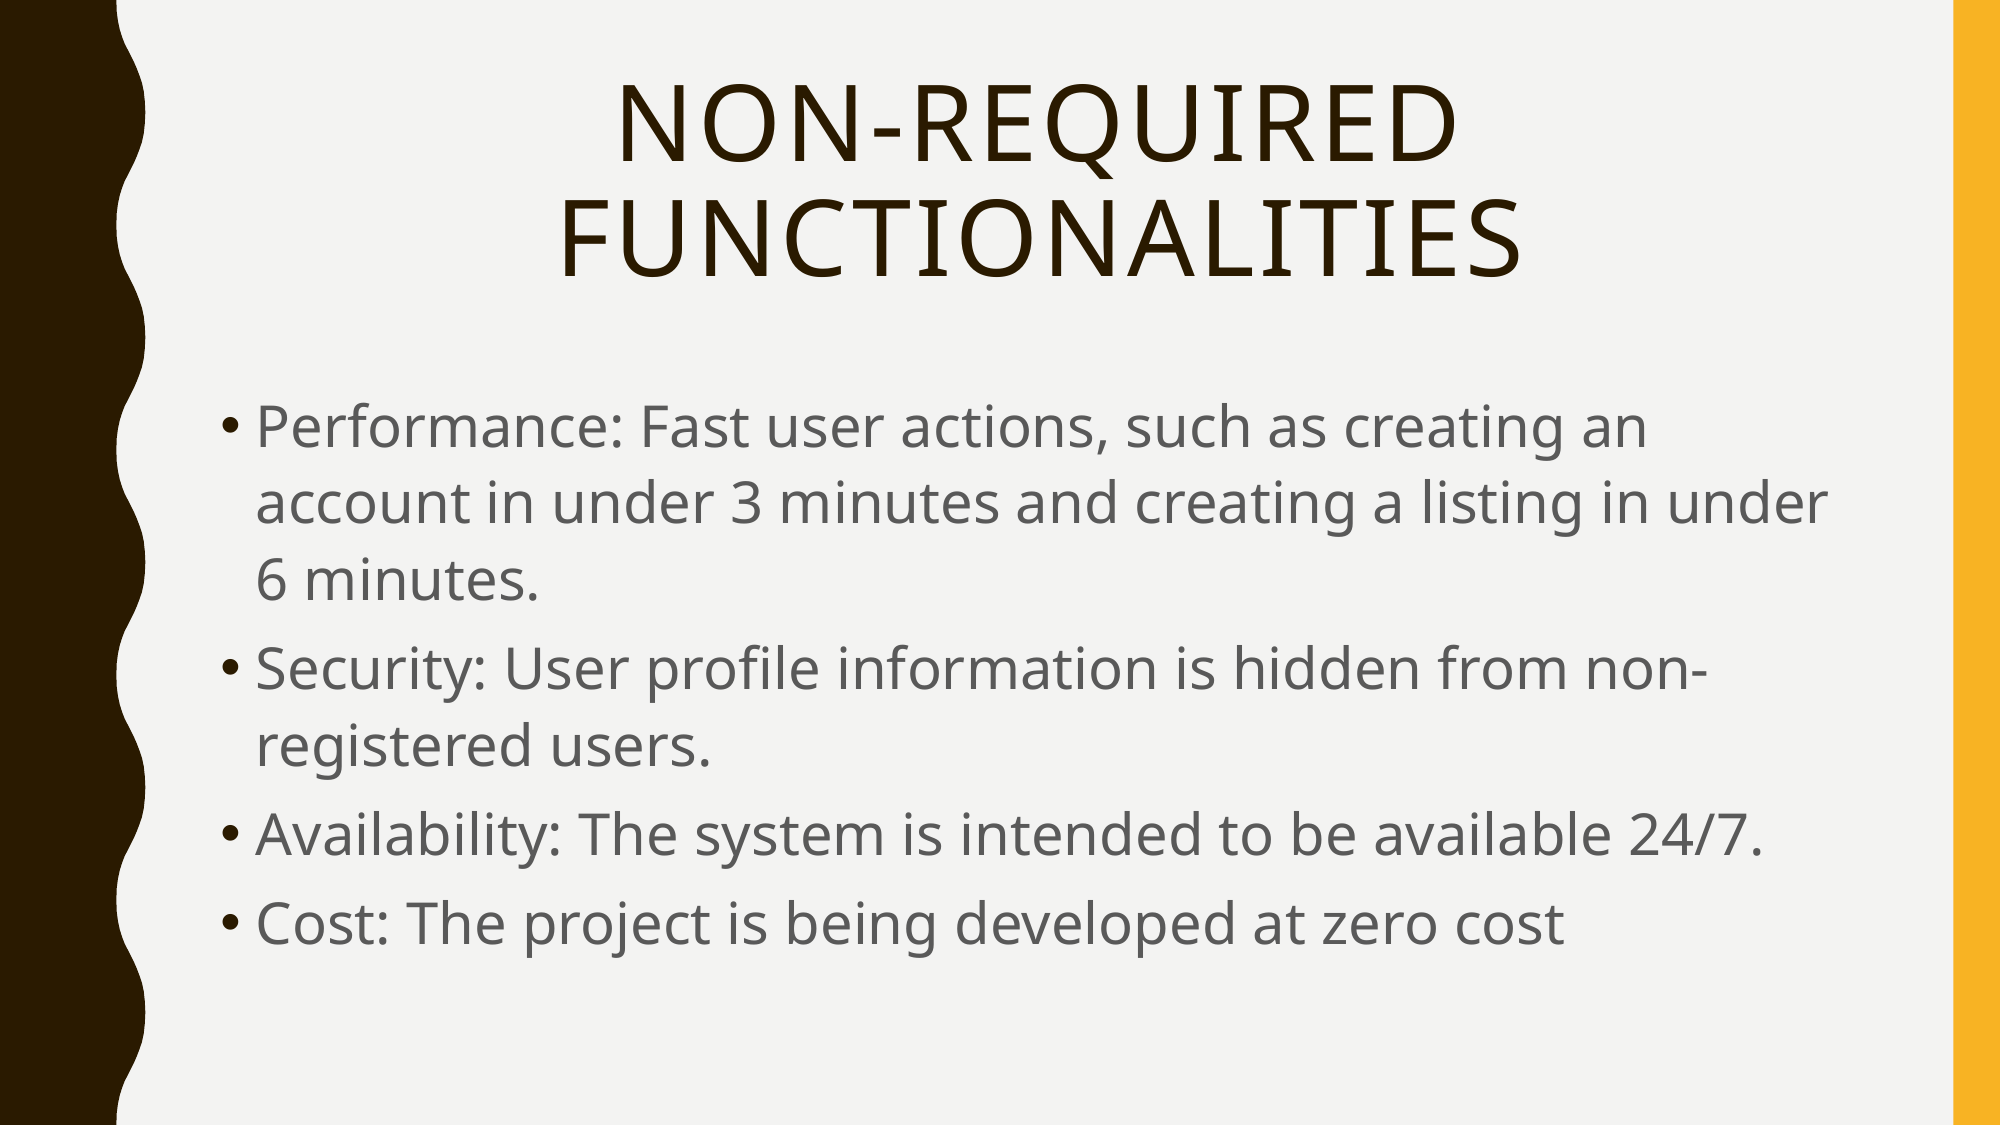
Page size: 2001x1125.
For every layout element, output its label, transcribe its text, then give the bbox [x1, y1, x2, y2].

title NON-required Functionalities [205, 62, 1875, 308]
list Performance: Fast user actions, such as creating an account in under 3 minutes and creating a listing in under 6 minutes. Security: User profile information is hidden from non-registered users. Availability: The system is intended to be available 24/7. Cost: The project is being developed at zero cost [205, 375, 1875, 965]
